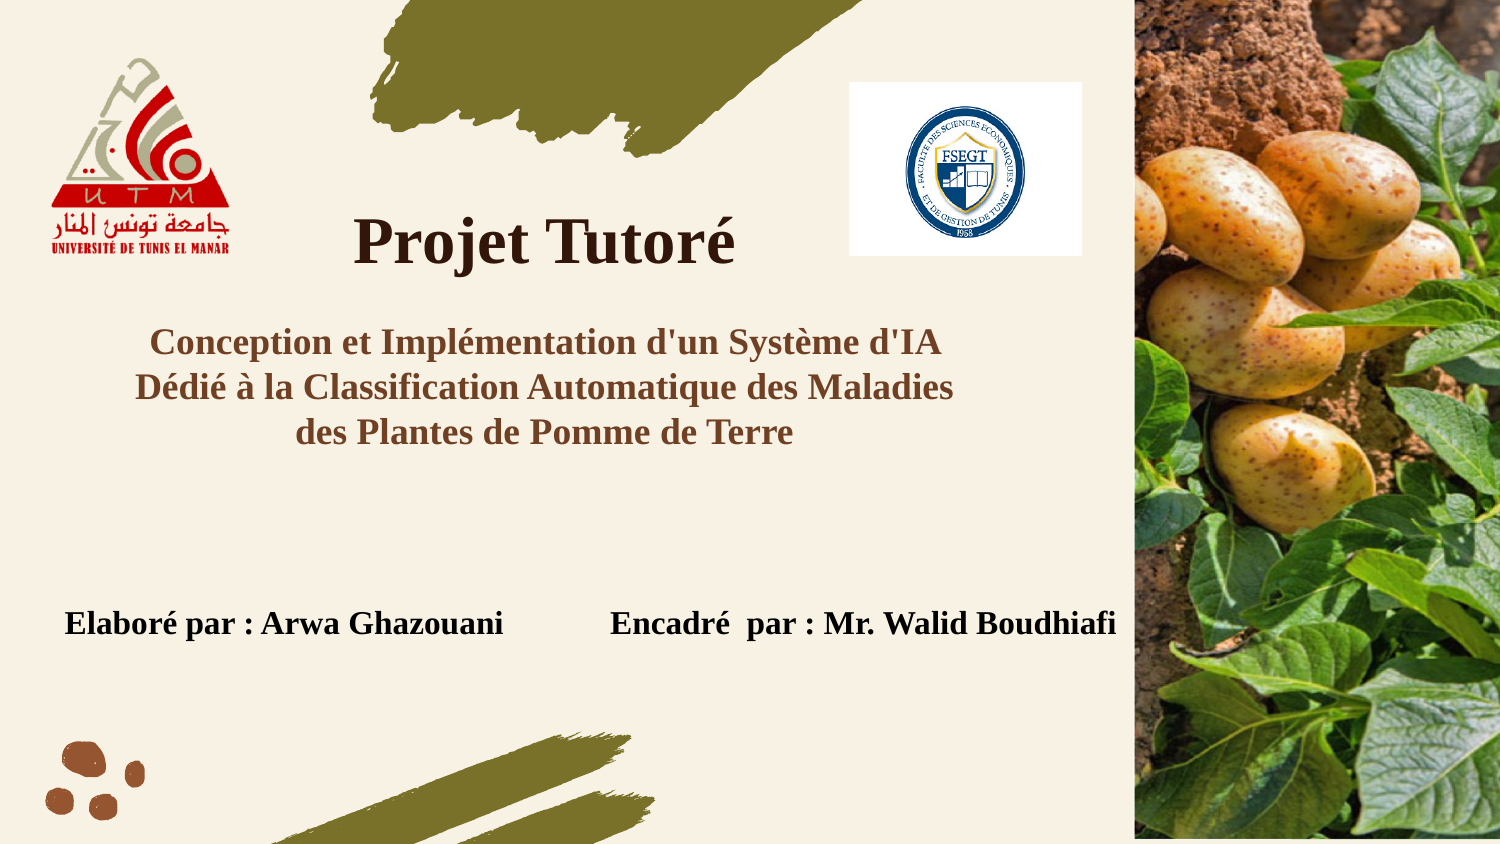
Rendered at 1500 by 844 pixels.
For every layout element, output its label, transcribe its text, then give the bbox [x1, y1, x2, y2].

picture [49, 56, 231, 256]
text_box Encadré par : Mr. Walid Boudhiafi [595, 585, 1133, 703]
picture [849, 1, 1500, 839]
title Projet Tutoré Conception et Implémentation d'un Système d'IA Dédié à la Classification Automatique des Maladies des Plantes de Pomme de Terre [103, 293, 891, 557]
subtitle Elaboré par : Arwa Ghazouani [49, 585, 544, 703]
